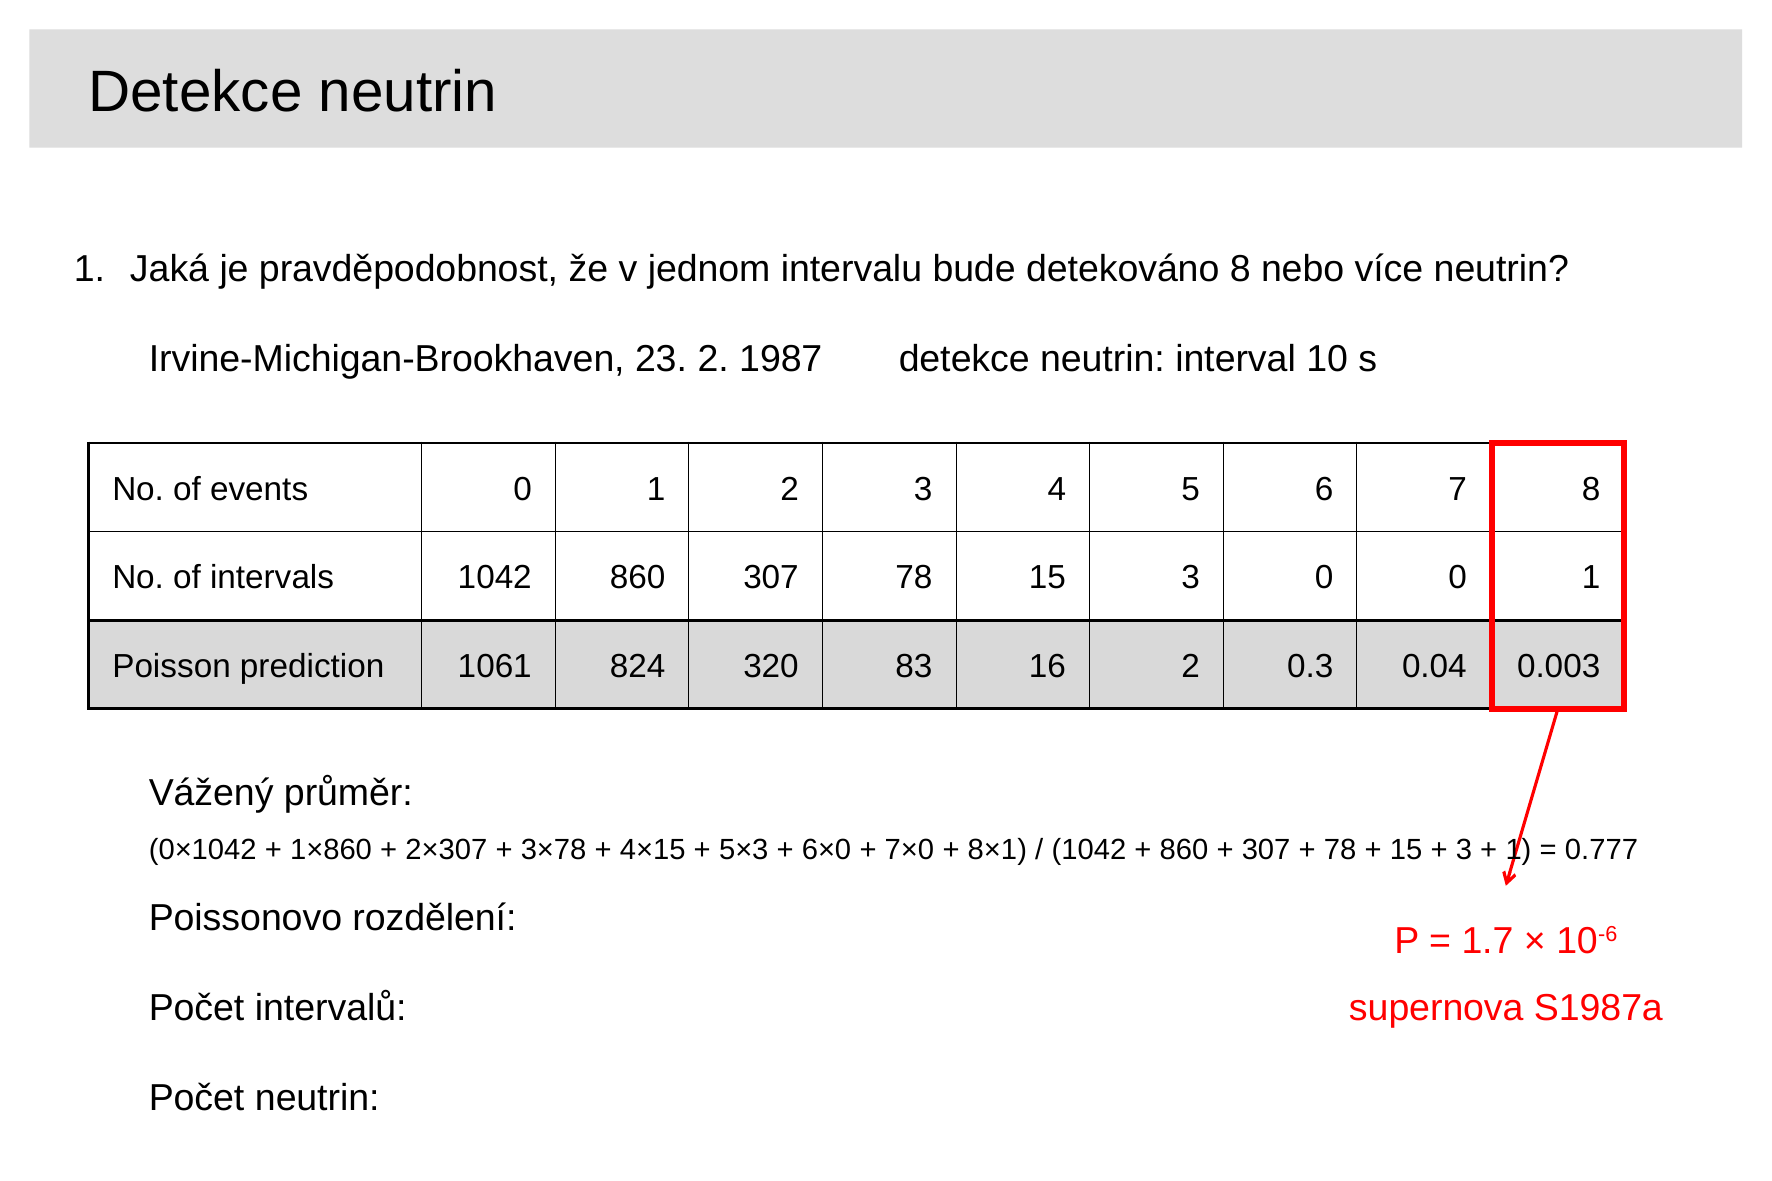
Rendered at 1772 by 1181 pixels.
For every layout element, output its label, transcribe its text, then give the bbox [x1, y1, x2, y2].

table_header 0.3 [1224, 622, 1356, 707]
table_header 3 [823, 444, 956, 531]
text_box Detekce neutrin [29, 29, 1743, 148]
text_box Vážený průměr: (0×1042 + 1×860 + 2×307 + 3×78 + 4×15 + 5×3 + 6×0 + 7×0 + 8×1) / (1042 + 860 + 307 + 78 + 15 + 3 + 1) = 0.777 [58, 738, 1505, 873]
text_box Vážený průměr: (0×1042 + 1×860 + 2×307 + 3×78 + 4×15 + 5×3 + 6×0 + 7×0 + 8×1) / (1042 + 860 + 307 + 78 + 15 + 3 + 1) = 0.777 [1558, 738, 1713, 873]
table_header 2 [1090, 622, 1223, 707]
table_cell 15 [957, 532, 1089, 619]
table_header 0 [422, 444, 555, 531]
table_cell 860 [556, 532, 688, 619]
table_header 824 [556, 622, 688, 707]
table_cell 1042 [422, 532, 555, 619]
table_cell 307 [689, 532, 822, 619]
table_header 320 [689, 622, 822, 707]
table_header 0.04 [1357, 622, 1490, 707]
table_header 6 [1224, 444, 1356, 531]
table_header 5 [1090, 444, 1223, 531]
table_header 7 [1357, 444, 1490, 531]
text_box P = 1.7 × 10-6 supernova S1987a [1334, 885, 1678, 1036]
table_header 4 [957, 444, 1089, 531]
table_header 1061 [422, 622, 555, 707]
table_header 83 [823, 622, 956, 707]
table_cell 0 [1224, 532, 1356, 619]
table_cell 0 [1357, 532, 1490, 619]
table_header 16 [957, 622, 1089, 707]
table_header 1 [556, 444, 688, 531]
table_header Poisson prediction [90, 622, 421, 707]
text_box [1491, 442, 1625, 710]
table_cell 3 [1090, 532, 1223, 619]
table_header 2 [689, 444, 822, 531]
table_header No. of events [90, 444, 421, 531]
text_box Jaká je pravděpodobnost, že v jednom intervalu bude detekováno 8 nebo více neutrin? Irvine-Michigan-Brookhaven, 23. 2. 1987 detekce neutrin: interval 10 s [58, 236, 1713, 386]
table_cell 78 [823, 532, 956, 619]
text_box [1505, 708, 1558, 886]
table_cell No. of intervals [90, 532, 421, 619]
